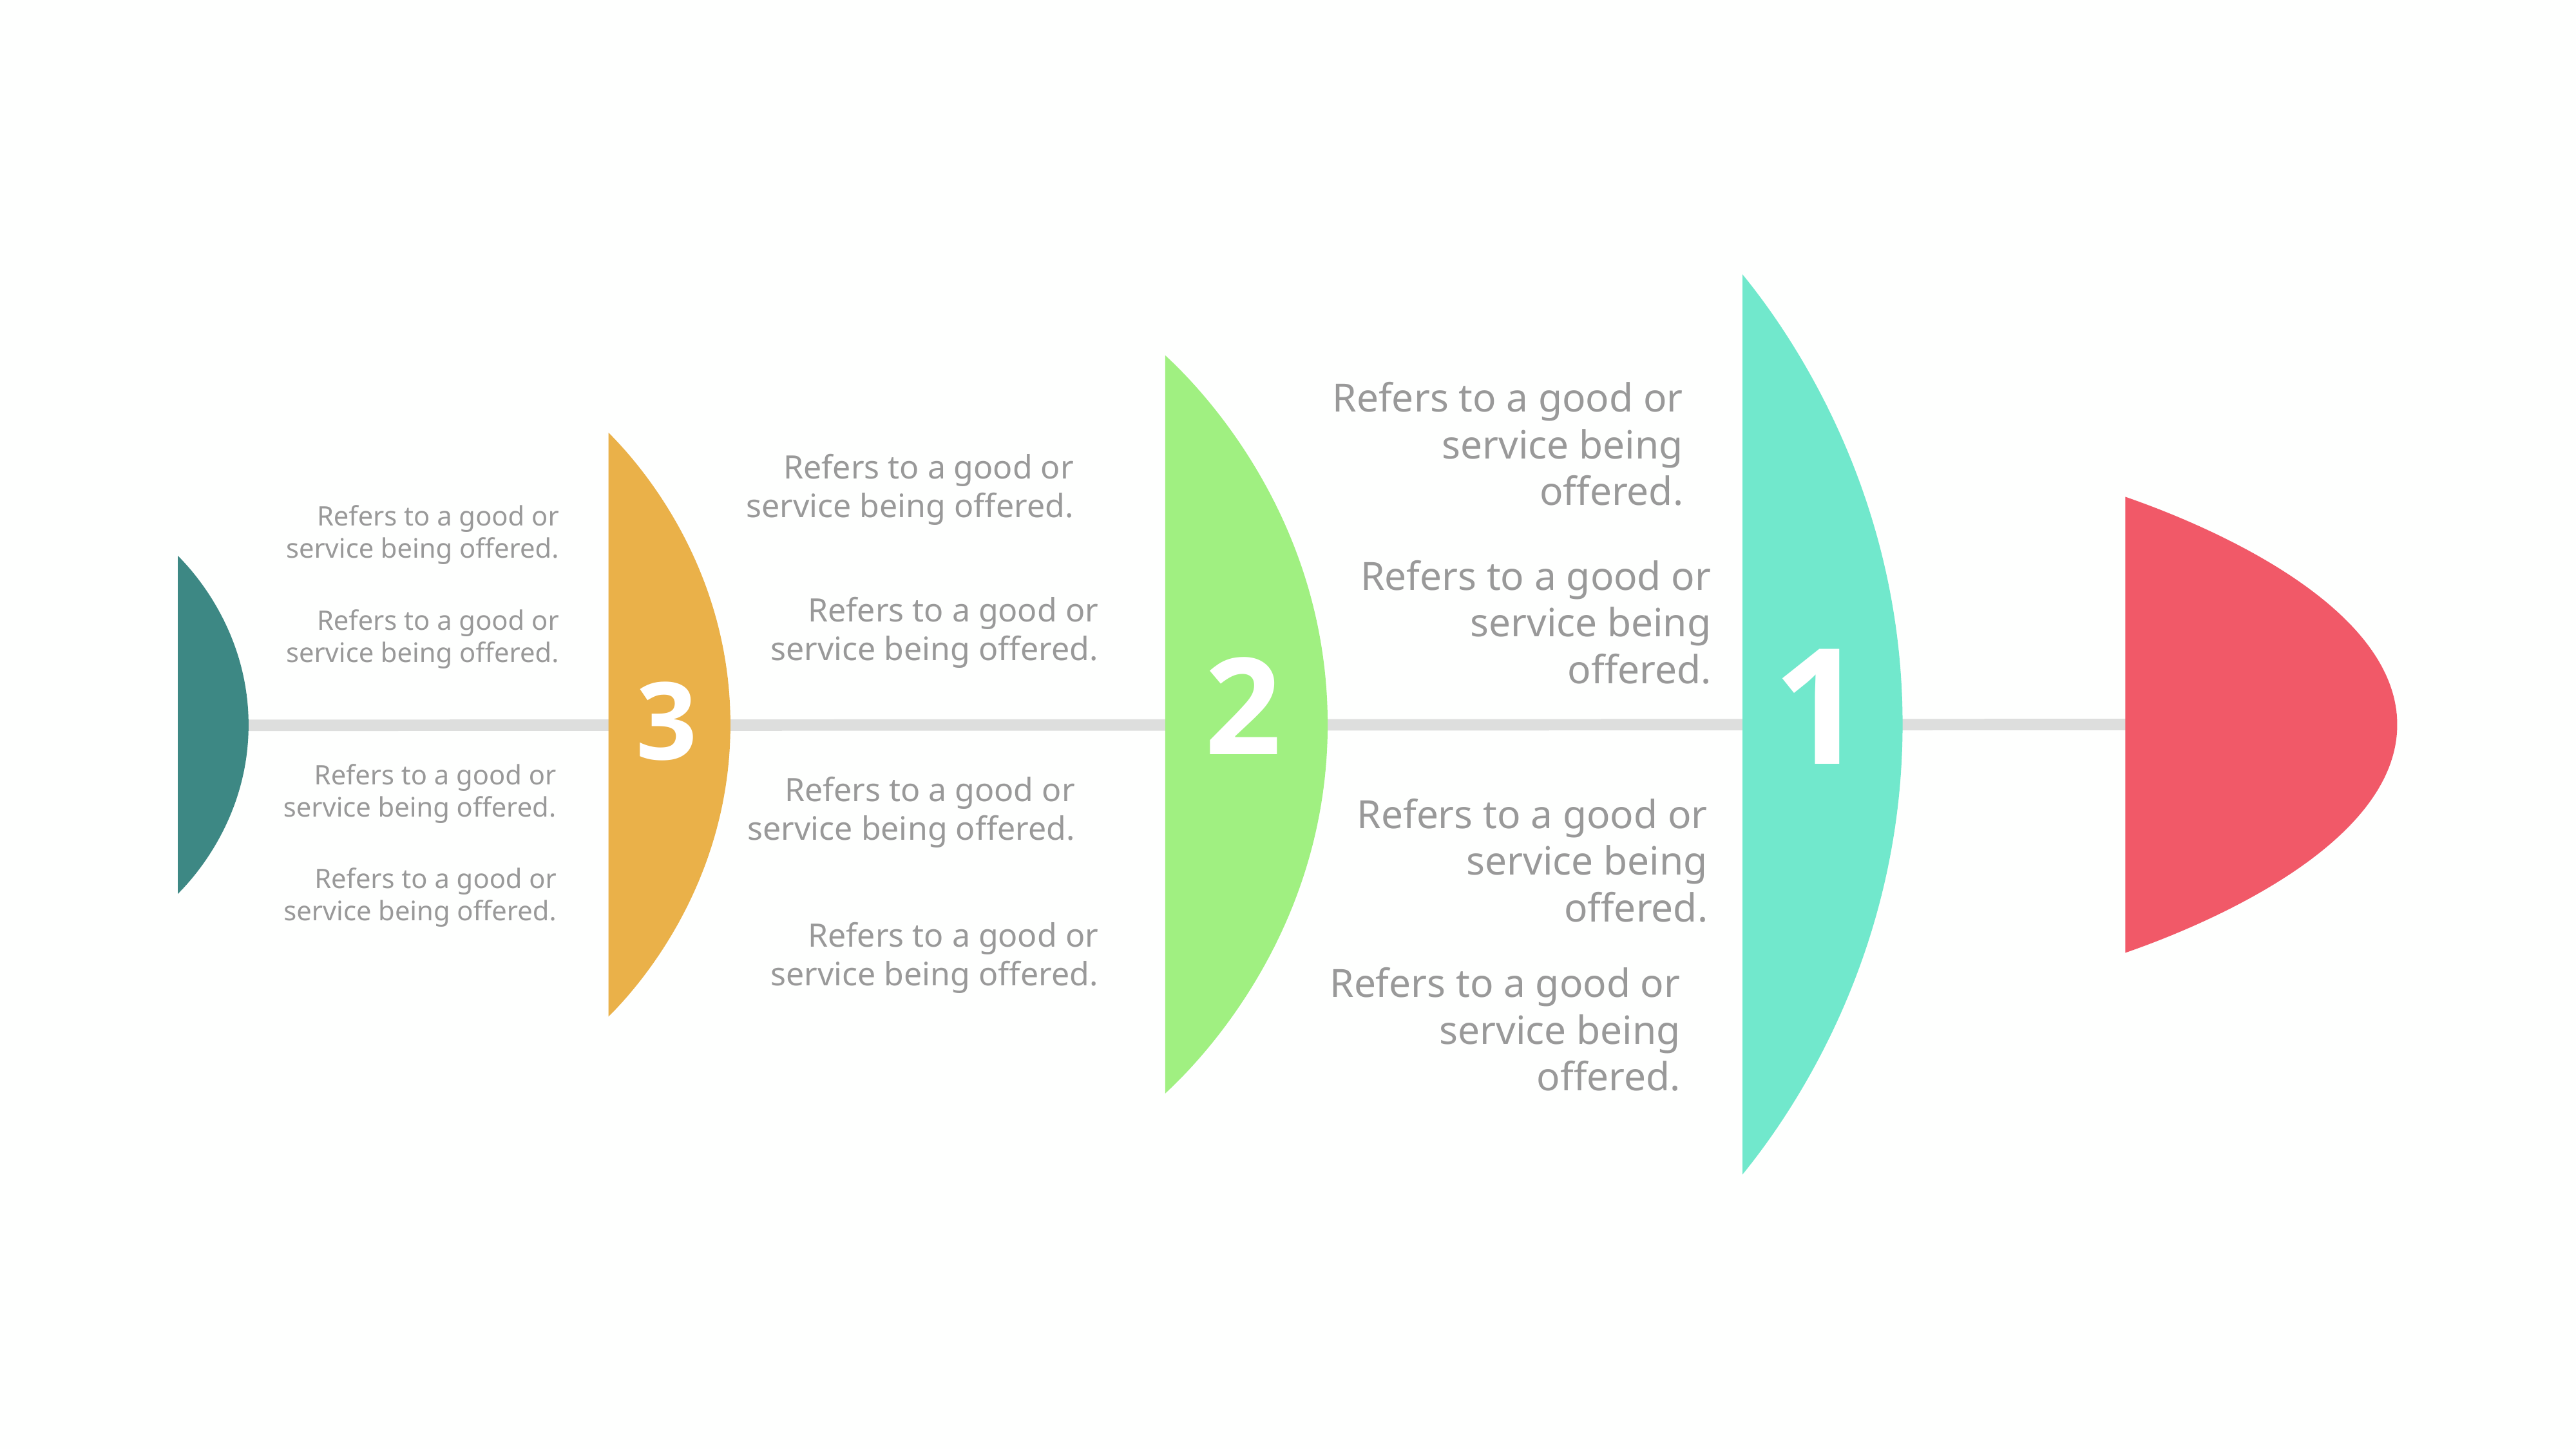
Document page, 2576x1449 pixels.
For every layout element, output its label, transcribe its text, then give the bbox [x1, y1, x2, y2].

text_box Refers to a good or service being offered. [1283, 954, 1690, 1104]
text_box Refers to a good or service being offered. [752, 909, 1108, 997]
text_box Refers to a good or service being offered. [1313, 546, 1721, 696]
text_box Refers to a good or service being offered. [269, 494, 569, 568]
text_box [1742, 274, 1899, 1175]
text_box [178, 555, 249, 894]
text_box Refers to a good or service being offered. [1285, 368, 1693, 518]
text_box 3 [626, 647, 788, 786]
text_box [608, 432, 726, 1017]
text_box Refers to a good or service being offered. [269, 598, 569, 672]
text_box Refers to a good or service being offered. [752, 584, 1108, 672]
text_box 1 [1763, 598, 1926, 801]
text_box [1165, 355, 1313, 1094]
text_box Refers to a good or service being offered. [1310, 784, 1718, 934]
text_box Refers to a good or service being offered. [266, 753, 566, 828]
text_box Refers to a good or service being offered. [728, 442, 1083, 529]
text_box Refers to a good or service being offered. [266, 857, 566, 931]
text_box [2125, 497, 2398, 953]
text_box Refers to a good or service being offered. [729, 764, 1085, 851]
text_box 2 [1195, 615, 1357, 786]
